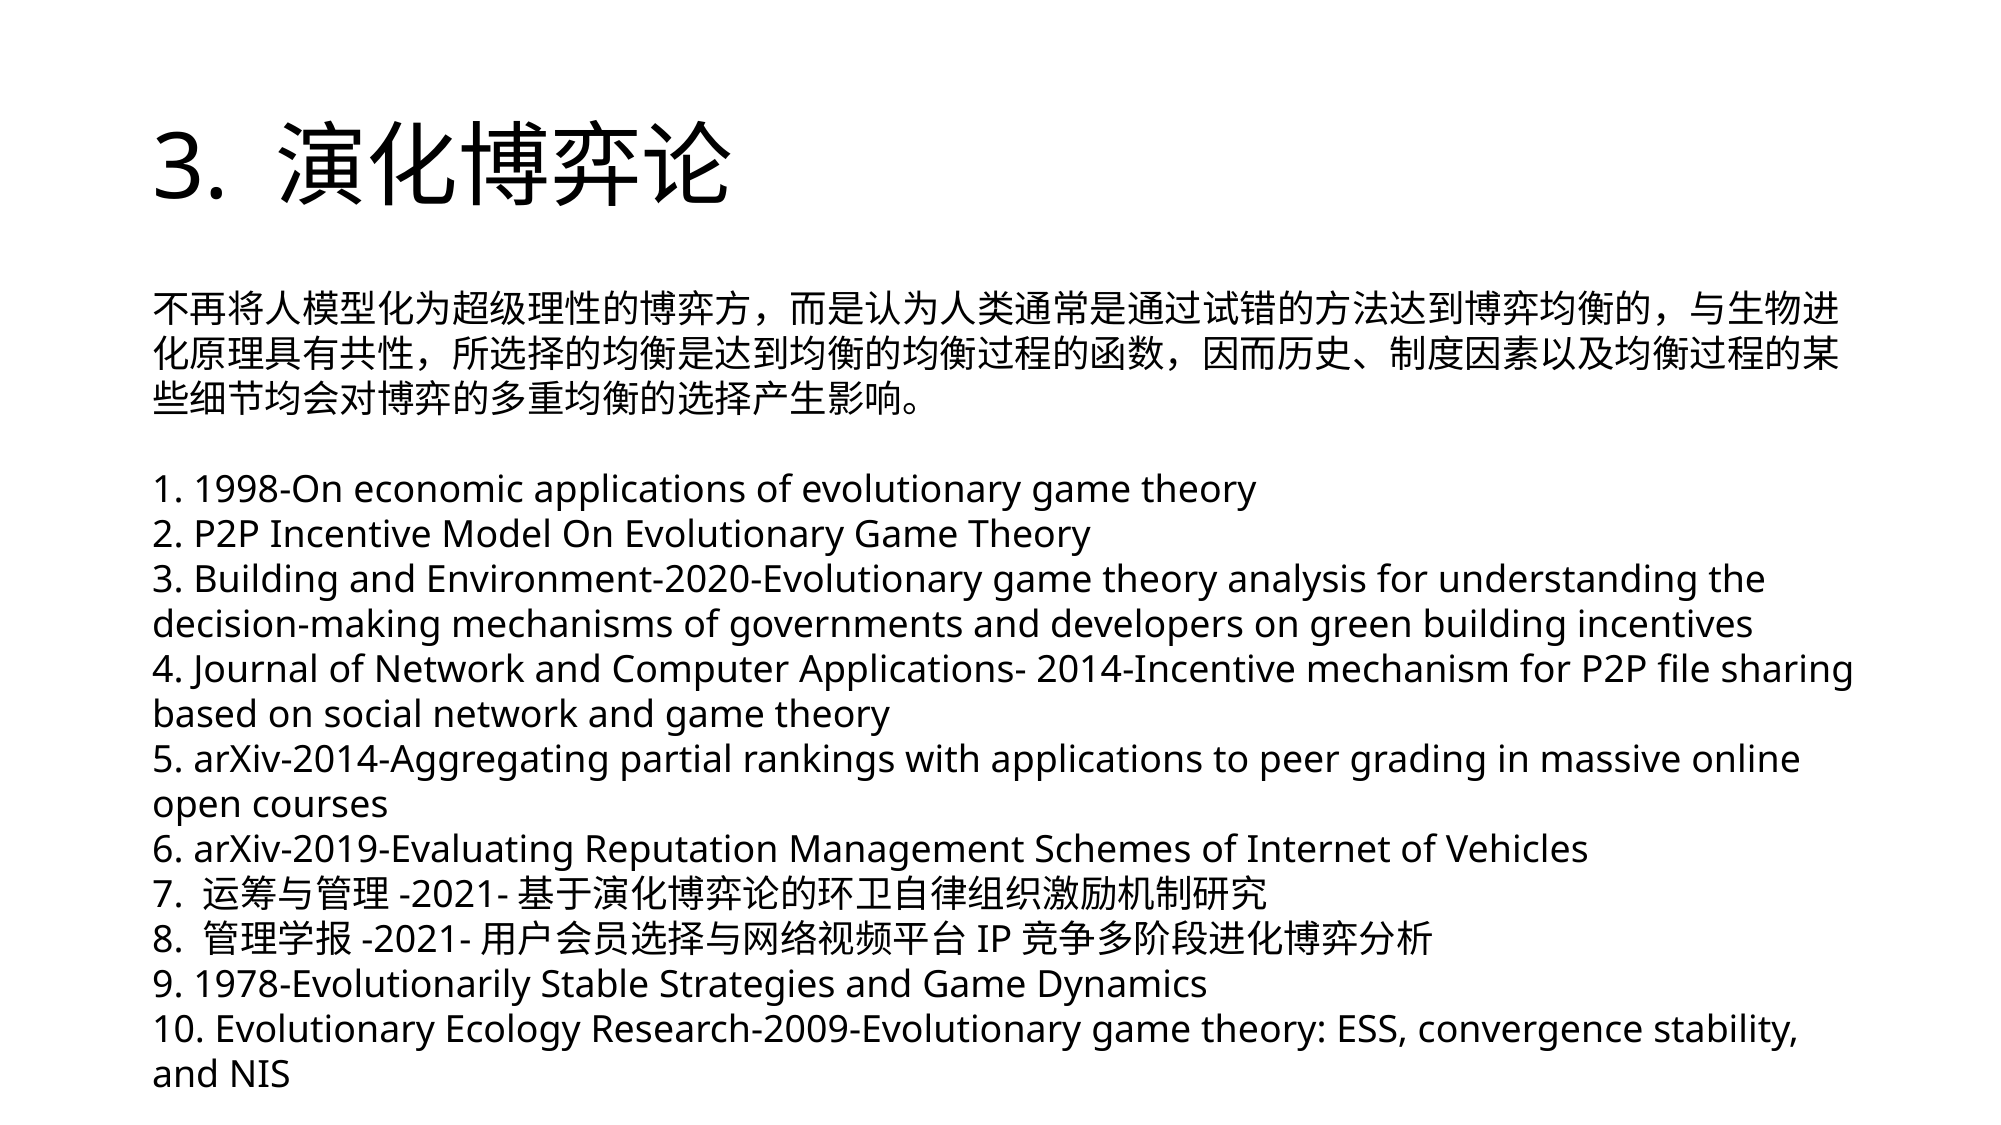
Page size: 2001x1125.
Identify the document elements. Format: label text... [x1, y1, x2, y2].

title 3. 演化博弈论 [137, 59, 1863, 277]
text_box 不再将人模型化为超级理性的博弈方，而是认为人类通常是通过试错的方法达到博弈均衡的，与生物进化原理具有共性，所选择的均衡是达到均衡的均衡过程的函数，因而历史、制度因素以及均衡过程的某些细节均会对博弈的多重均衡的选择产生影响。 1. 1998-On economic applications of evolutionary game theory 2. P2P Incentive Model On Evolutionary Game Theory 3. Building and Environment-2020-Evolutionary game theory analysis for understanding the decision-making mechanisms of governments and developers on green building incentives 4. Journal of Network and Computer Applications- 2014-Incentive mechanism for P2P file sharing based on social network and game theory 5. arXiv-2014-Aggregating partial rankings with applications to peer grading in massive online open courses 6. arXiv-2019-Evaluating Reputation Management Schemes of Internet of Vehicles 7. 运筹与管理-2021-基于演化博弈论的环卫自律组织激励机制研究 8. 管理学报-2021-用户会员选择与网络视频平台IP竞争多阶段进化博弈分析 9. 1978-Evolutionarily Stable Strategies and Game Dynamics 10. Evolutionary Ecology Research-2009-Evolutionary game theory: ESS, convergence stability, and NIS [137, 277, 1876, 1102]
